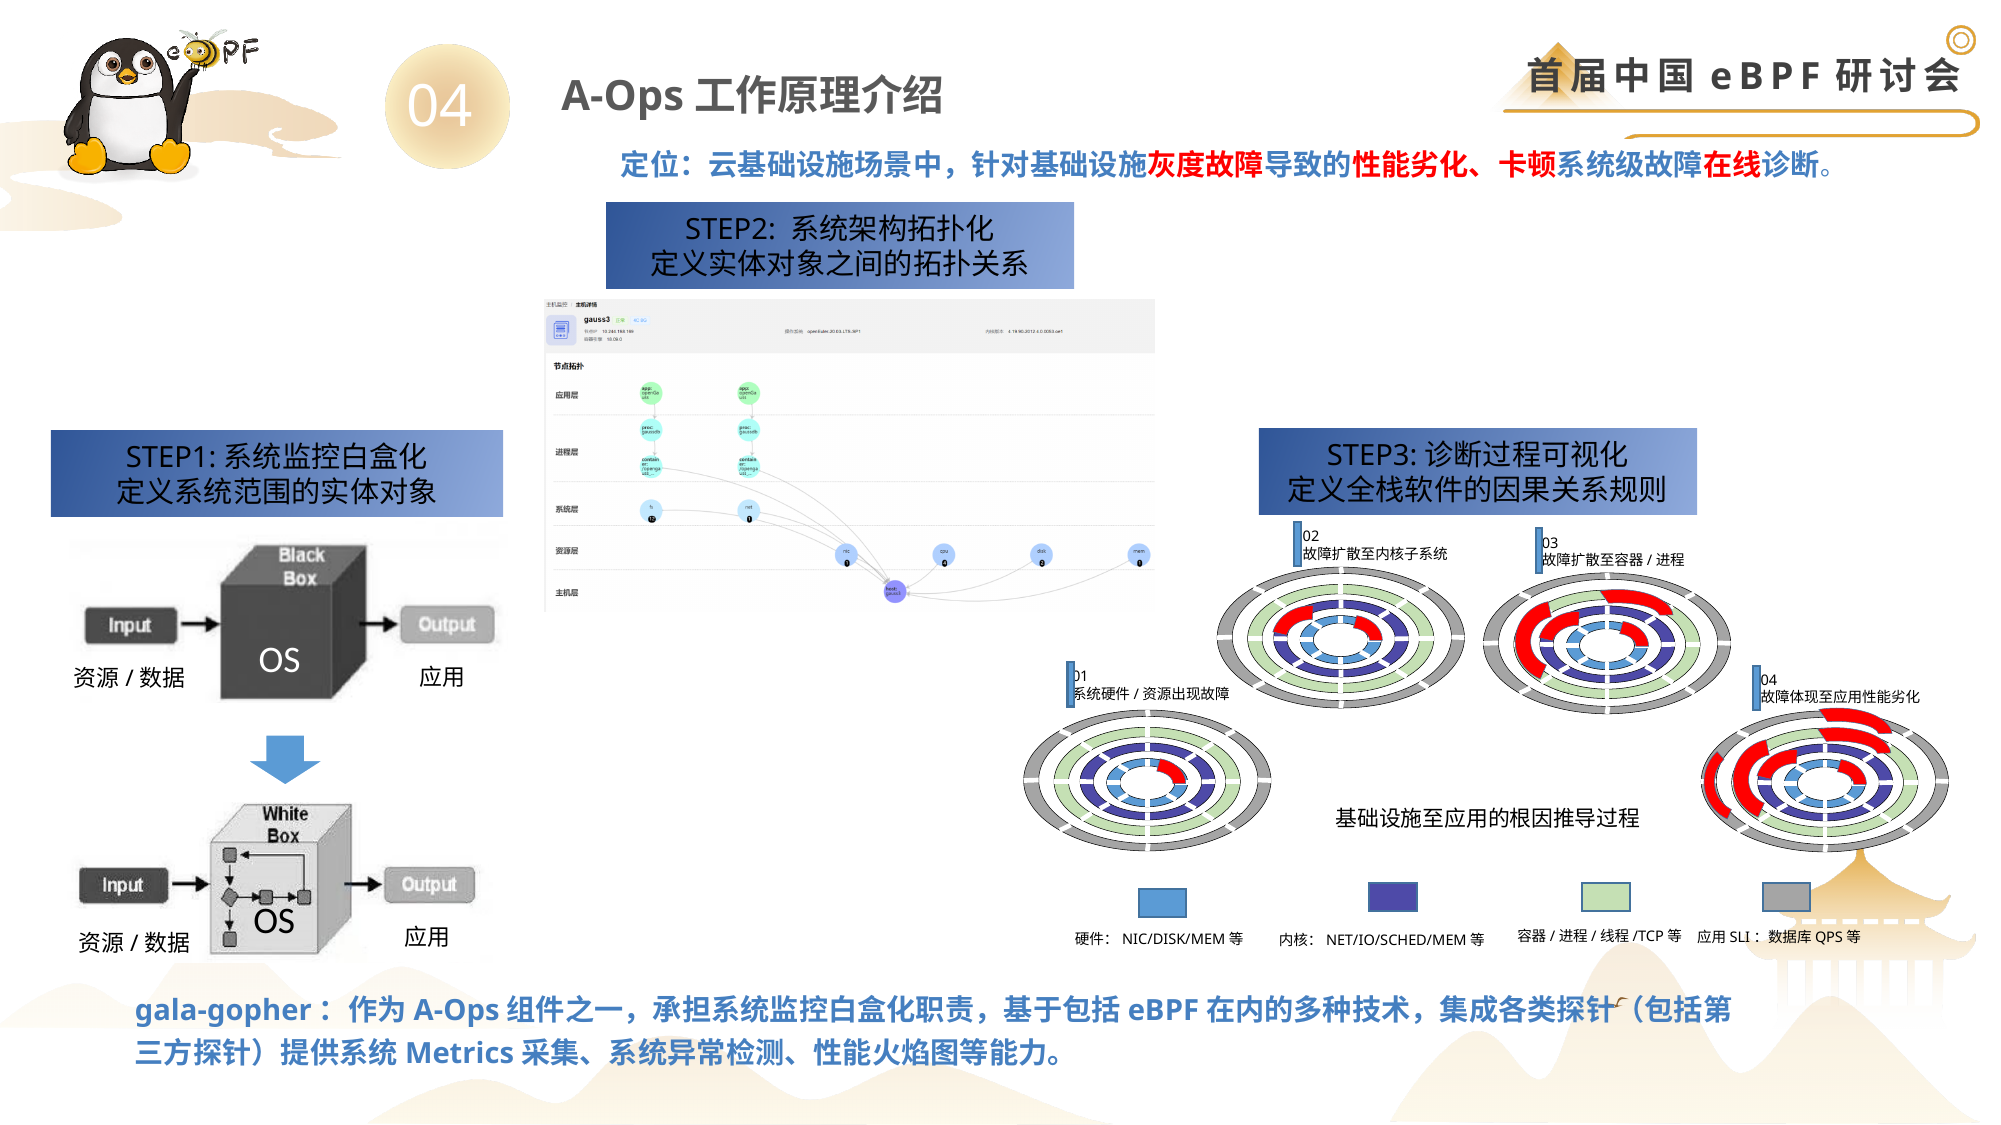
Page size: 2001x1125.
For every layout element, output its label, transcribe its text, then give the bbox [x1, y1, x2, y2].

text_box A-Ops工作原理介绍 [555, 61, 1375, 127]
picture [0, 940, 1113, 1125]
text_box STEP2: 系统架构拓扑化 定义实体对象之间的拓扑关系 [605, 202, 1075, 290]
picture [0, 0, 555, 268]
text_box 首届中国eBPF研讨会 [1629, 44, 1988, 105]
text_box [67, 521, 508, 965]
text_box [1023, 519, 1949, 951]
text_box STEP3:诊断过程可视化 定义全栈软件的因果关系规则 [1258, 428, 1698, 516]
picture [543, 299, 1155, 612]
picture [1489, 42, 1980, 160]
text_box gala-gopher：作为A-Ops组件之一，承担系统监控白盒化职责，基于包括eBPF在内的多种技术，集成各类探针（包括第三方探针）提供系统Metrics采集、系统异常检测、性能火焰图等能力。 [1113, 974, 1390, 1077]
picture [1946, 25, 1976, 55]
picture [1390, 838, 1980, 1124]
text_box 定位：云基础设施场景中，针对基础设施灰度故障导致的性能劣化、卡顿系统级故障在线诊断。 [606, 139, 1952, 189]
text_box STEP1:系统监控白盒化 定义系统范围的实体对象 [50, 429, 504, 517]
